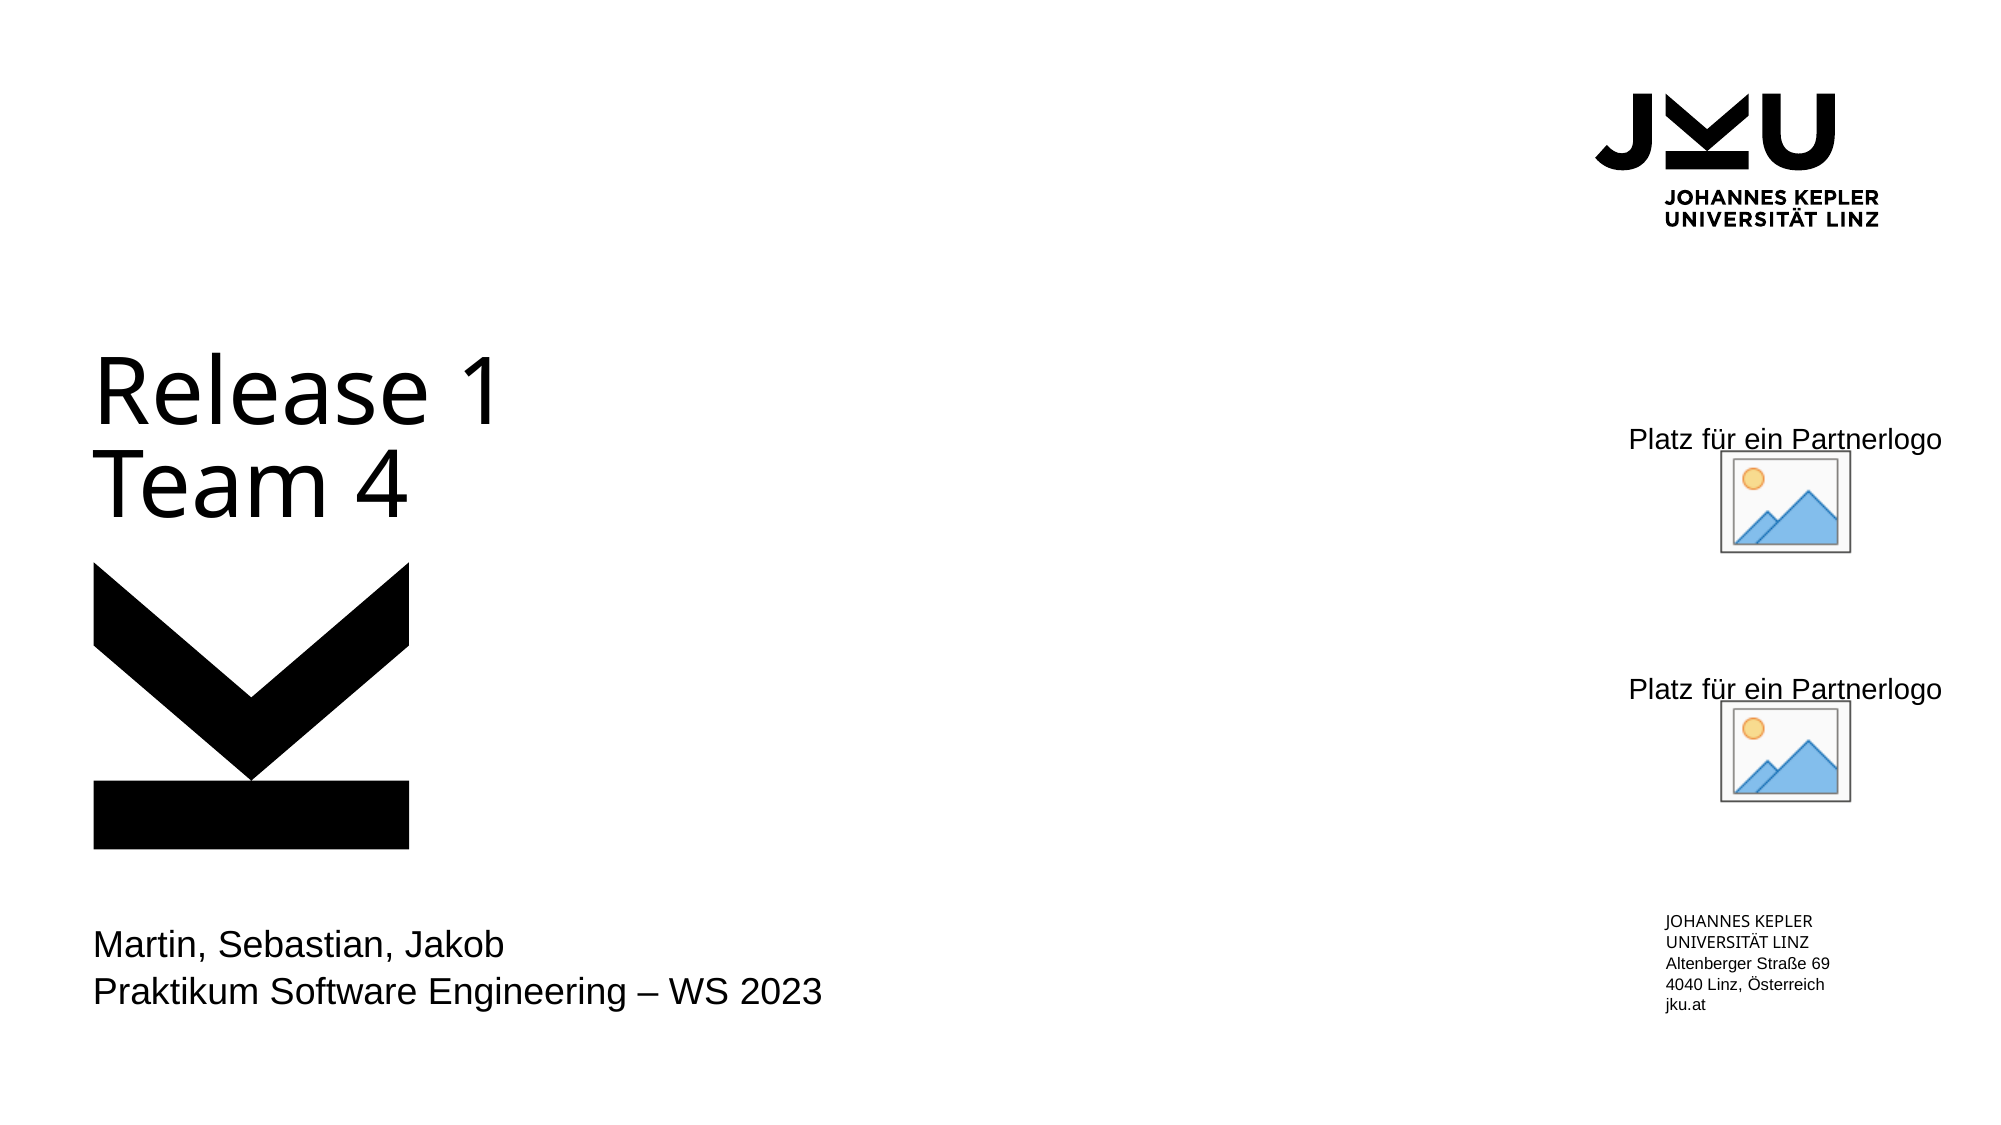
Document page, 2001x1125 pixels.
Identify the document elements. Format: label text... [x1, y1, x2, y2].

text_box Martin, Sebastian, Jakob Praktikum Software Engineering – WS 2023 [77, 910, 1590, 1031]
title Release 1 Team 4 [78, 214, 1592, 544]
picture [1665, 412, 1907, 591]
picture [1665, 662, 1907, 841]
